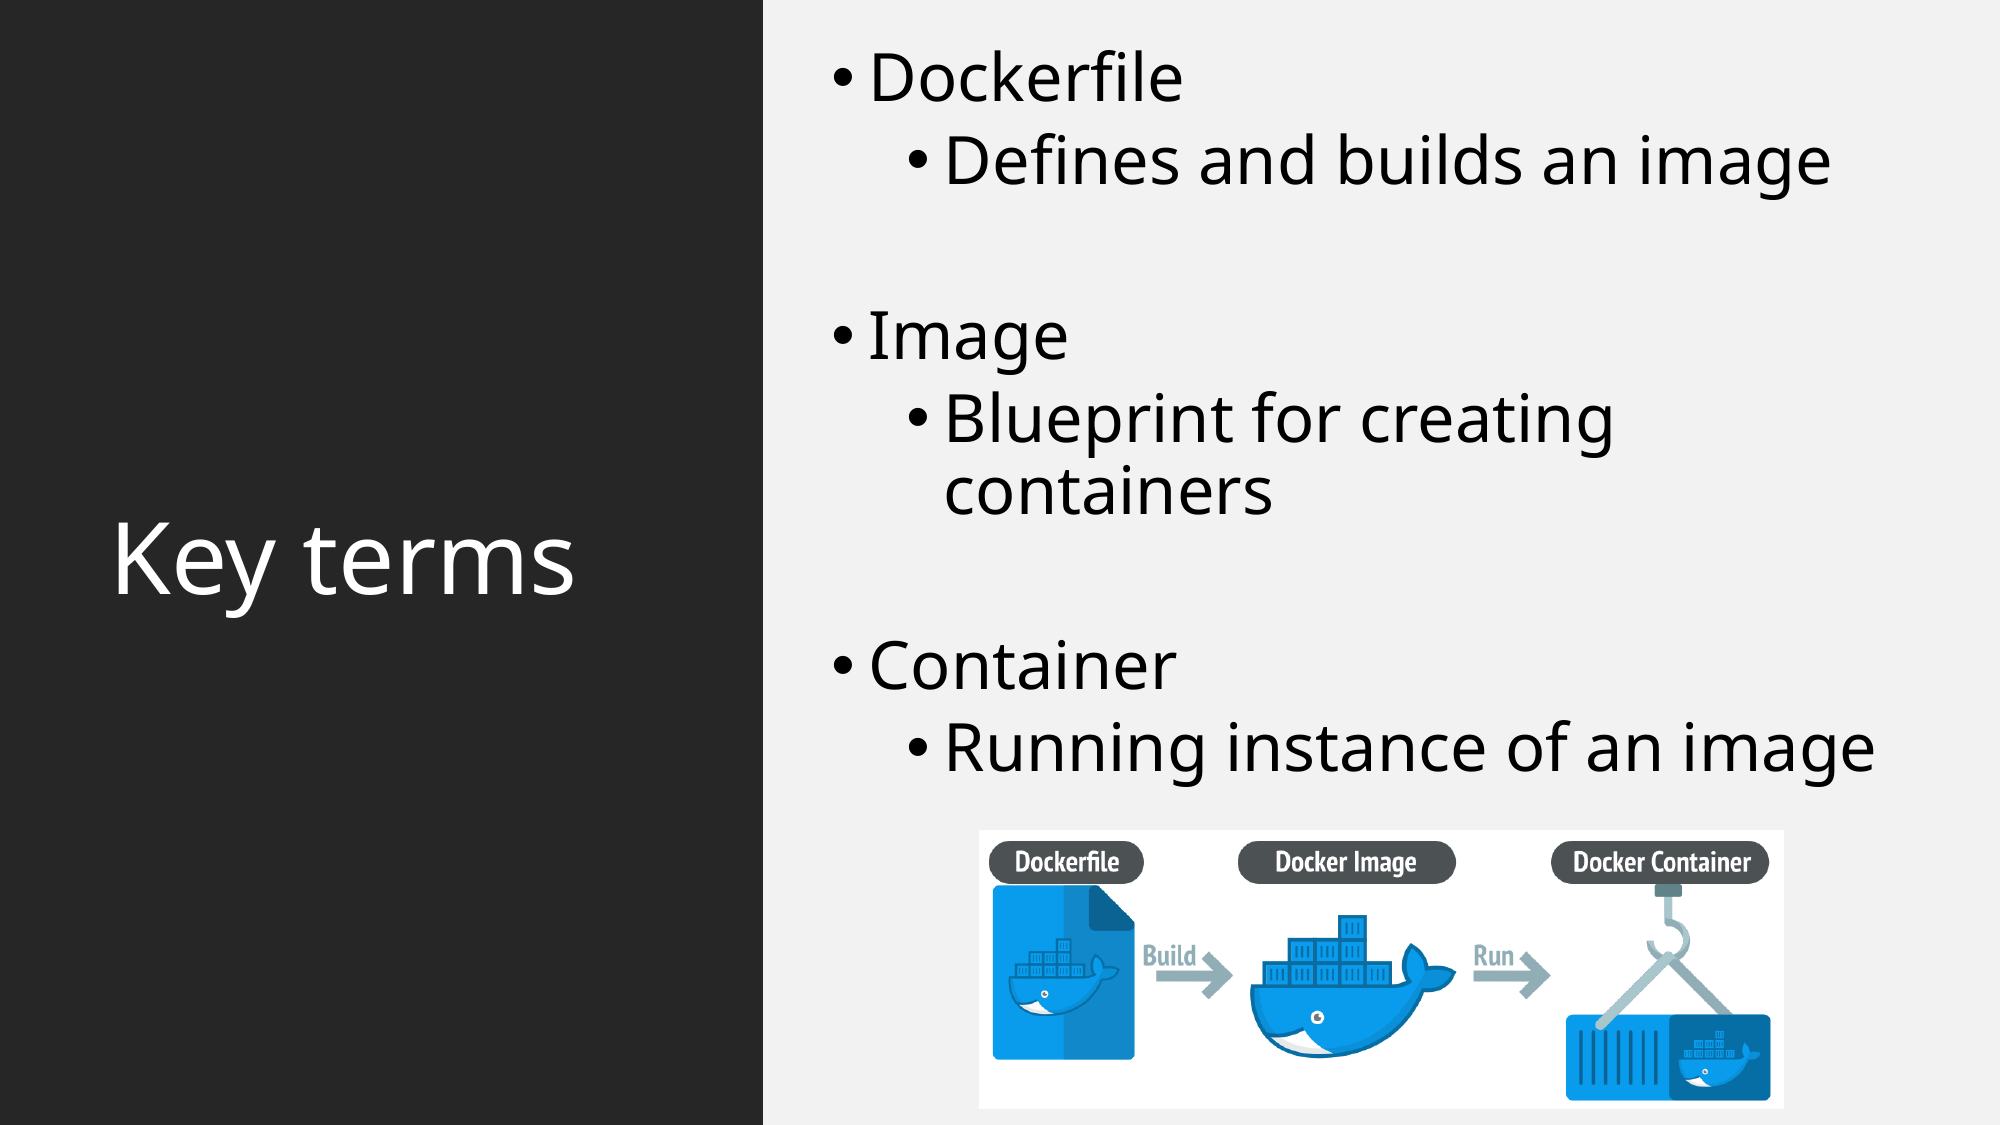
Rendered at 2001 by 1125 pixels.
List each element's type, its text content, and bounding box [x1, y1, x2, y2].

text_box [762, 0, 2000, 1125]
text_box [0, 0, 762, 1125]
text_box Dockerfile Defines and builds an image Image Blueprint for creating containers Container Running instance of an image [816, 0, 1948, 831]
text_box Key terms [94, 104, 670, 1020]
picture [978, 830, 1785, 1109]
